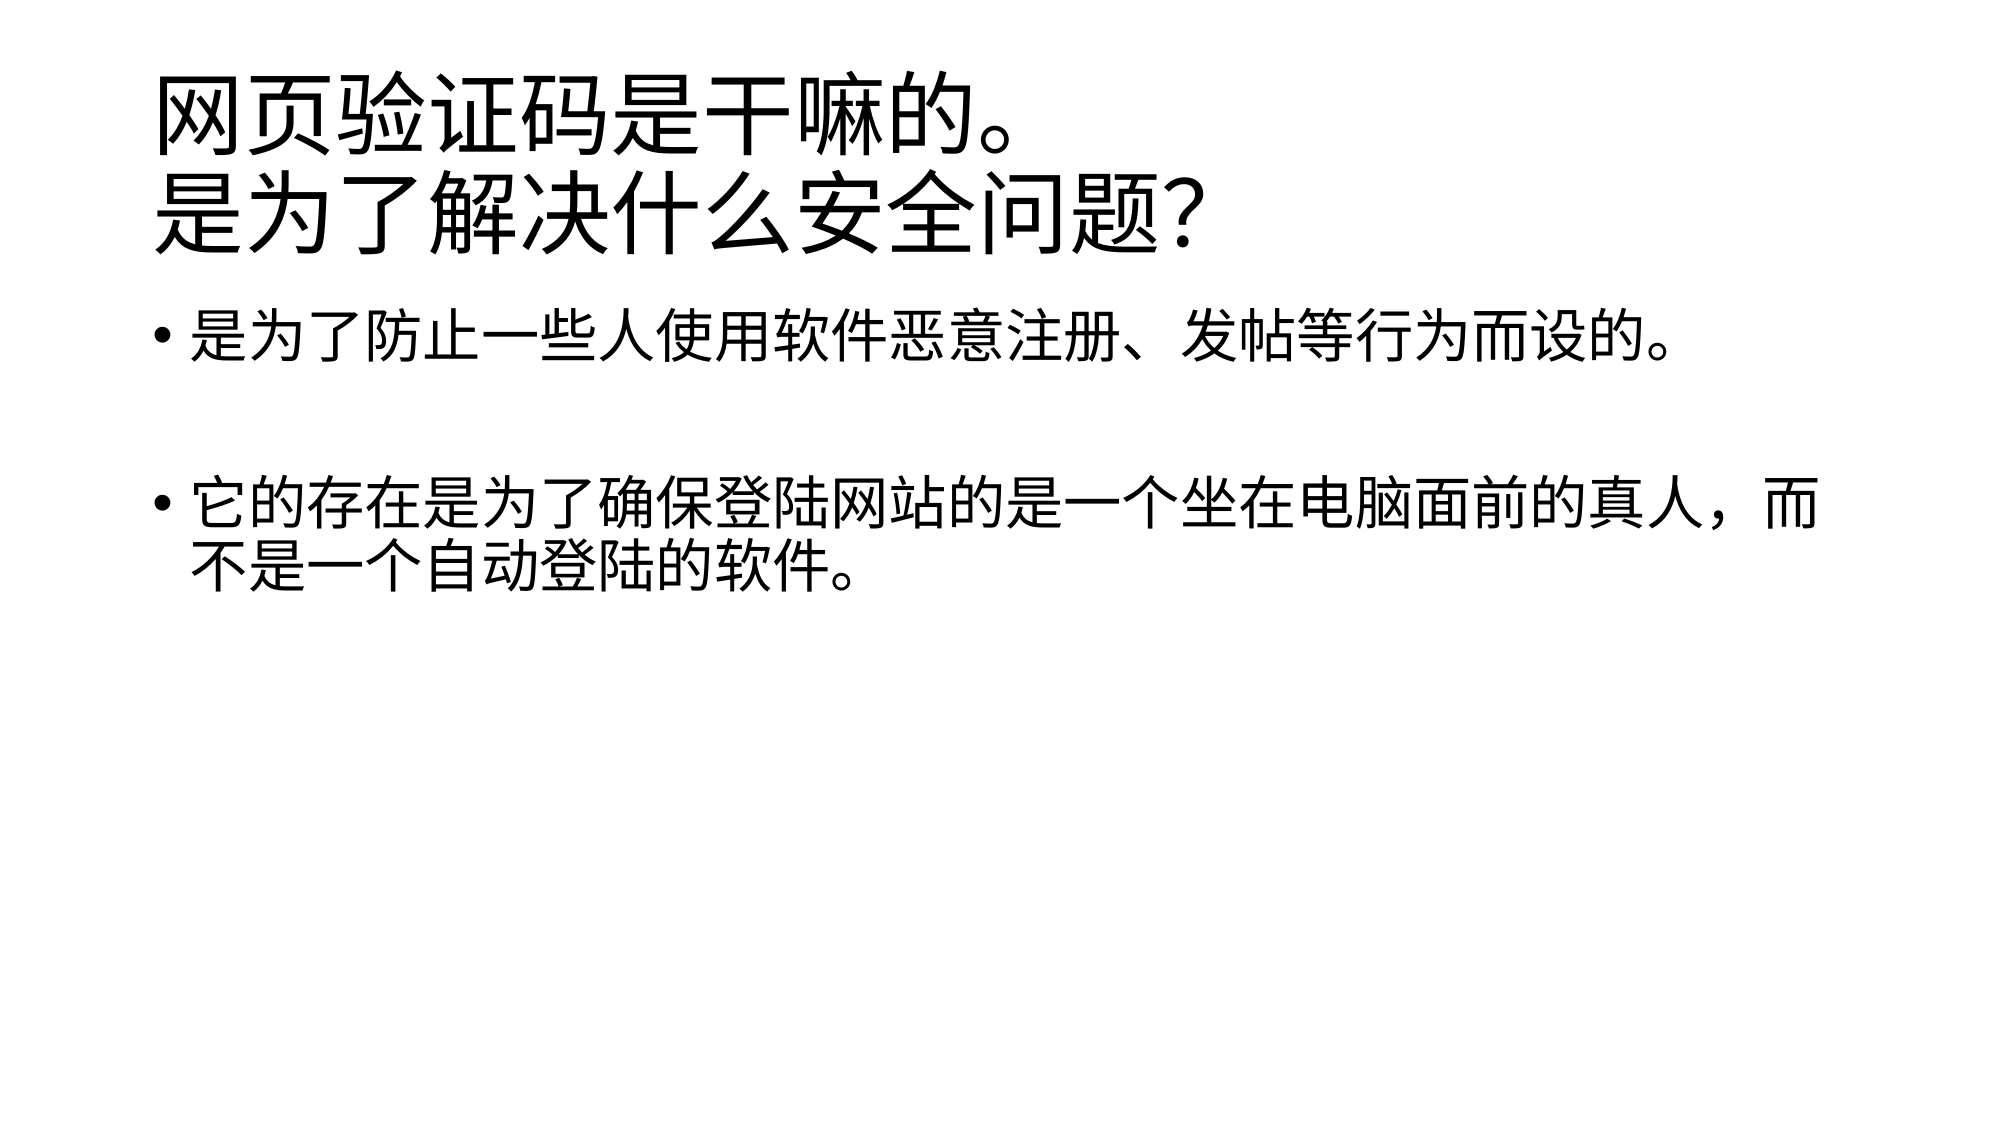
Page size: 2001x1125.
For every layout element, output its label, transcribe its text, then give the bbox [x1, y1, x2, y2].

list 是为了防止一些人使用软件恶意注册、发帖等行为而设的。 它的存在是为了确保登陆网站的是一个坐在电脑面前的真人，而不是一个自动登陆的软件。 [137, 299, 1863, 1014]
title 网页验证码是干嘛的。 是为了解决什么安全问题？ [137, 59, 1863, 278]
